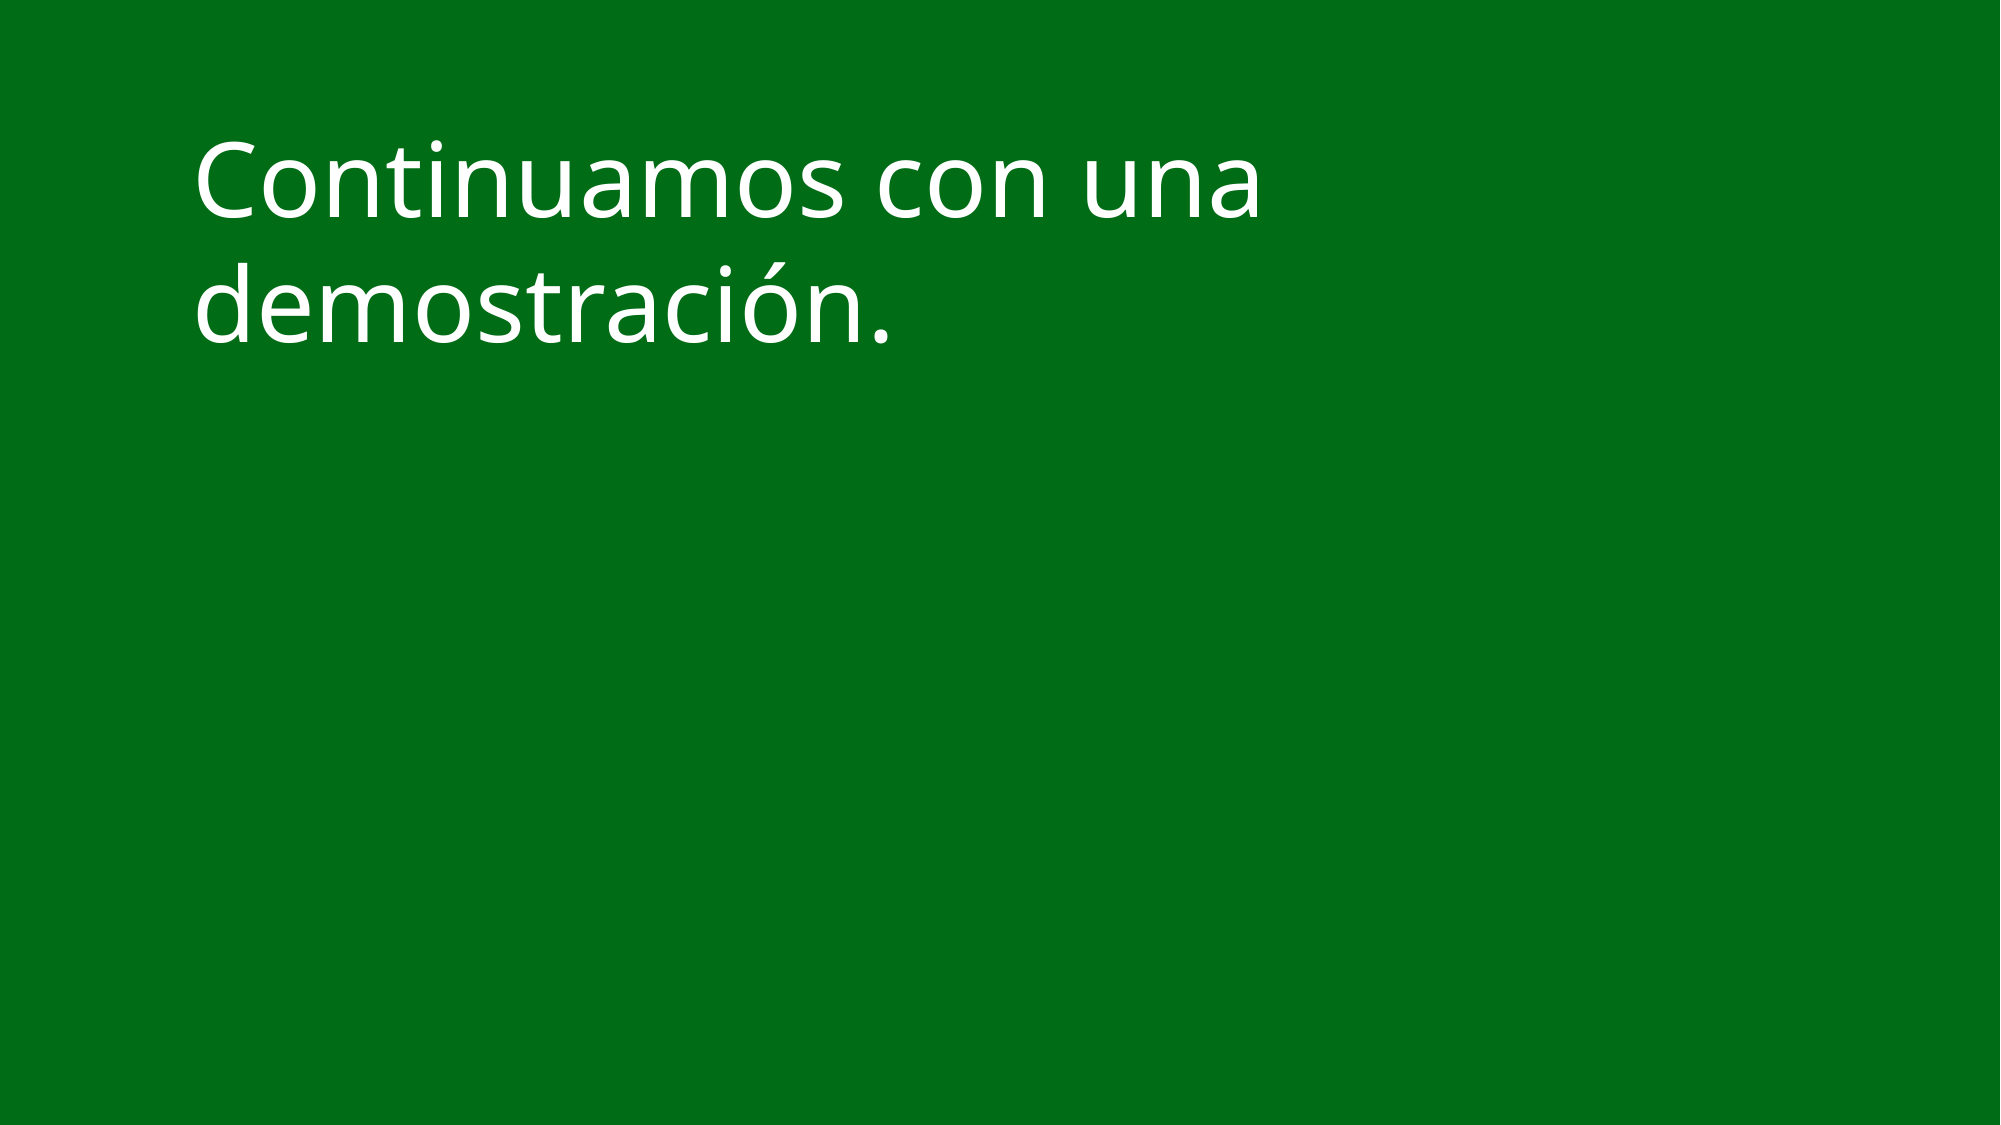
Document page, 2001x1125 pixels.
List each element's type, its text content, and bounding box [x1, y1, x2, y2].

text_box Continuamos con una demostración. [177, 105, 1870, 371]
